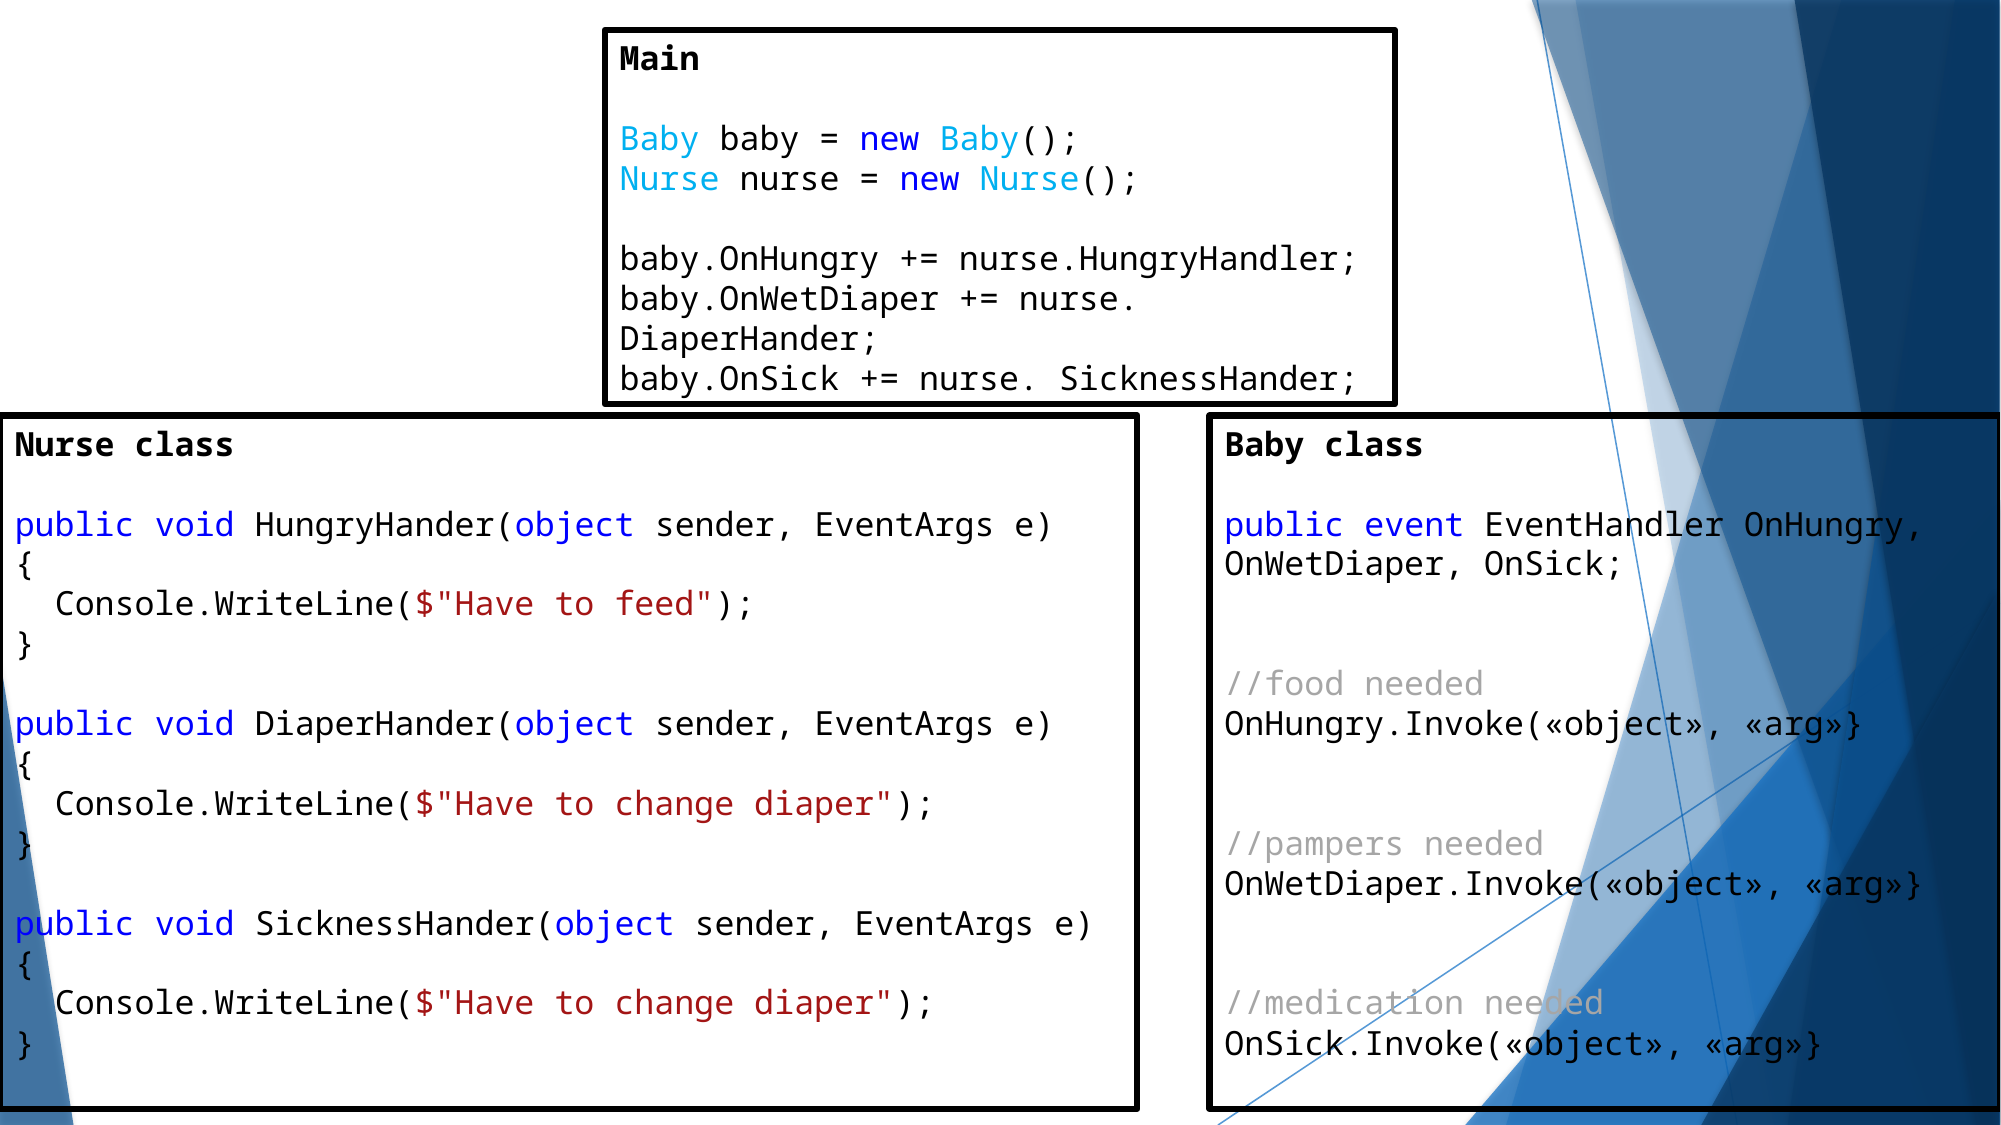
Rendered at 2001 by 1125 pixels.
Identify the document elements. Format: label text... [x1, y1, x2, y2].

text_box Baby class public event EventHandler OnHungry, OnWetDiaper, OnSick; //food needed OnHungry.Invoke(«object», «arg»} //pampers needed OnWetDiaper.Invoke(«object», «arg»} //medication needed OnSick.Invoke(«object», «arg»} [1209, 415, 2000, 1109]
text_box Main Baby baby = new Baby(); Nurse nurse = new Nurse(); baby.OnHungry += nurse.HungryHandler; baby.OnWetDiaper += nurse. DiaperHander; baby.OnSick += nurse. SicknessHander; [604, 30, 1396, 405]
text_box Nurse class public void HungryHander(object sender, EventArgs e) { Console.WriteLine($"Have to feed"); } public void DiaperHander(object sender, EventArgs e) { Console.WriteLine($"Have to change diaper"); } public void SicknessHander(object sender, EventArgs e) { Console.WriteLine($"Have to change diaper"); } [0, 415, 1138, 1109]
